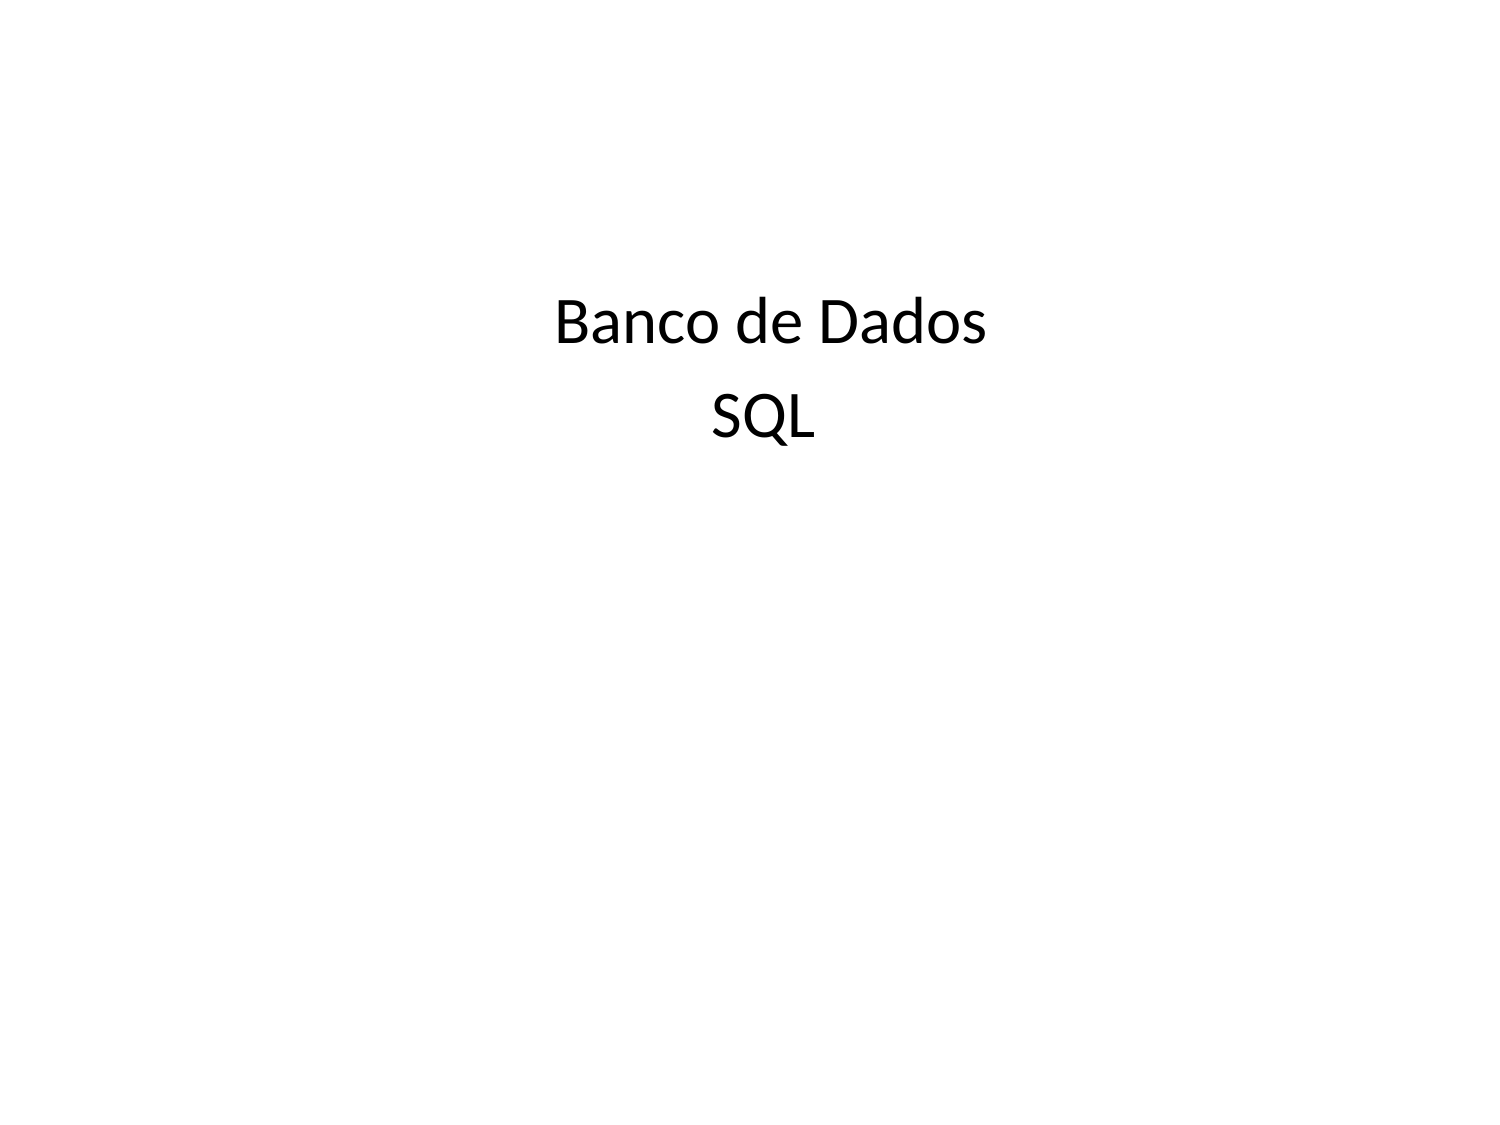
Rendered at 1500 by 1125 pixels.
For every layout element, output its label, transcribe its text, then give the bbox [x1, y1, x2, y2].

subtitle Banco de Dados SQL [246, 269, 1297, 557]
